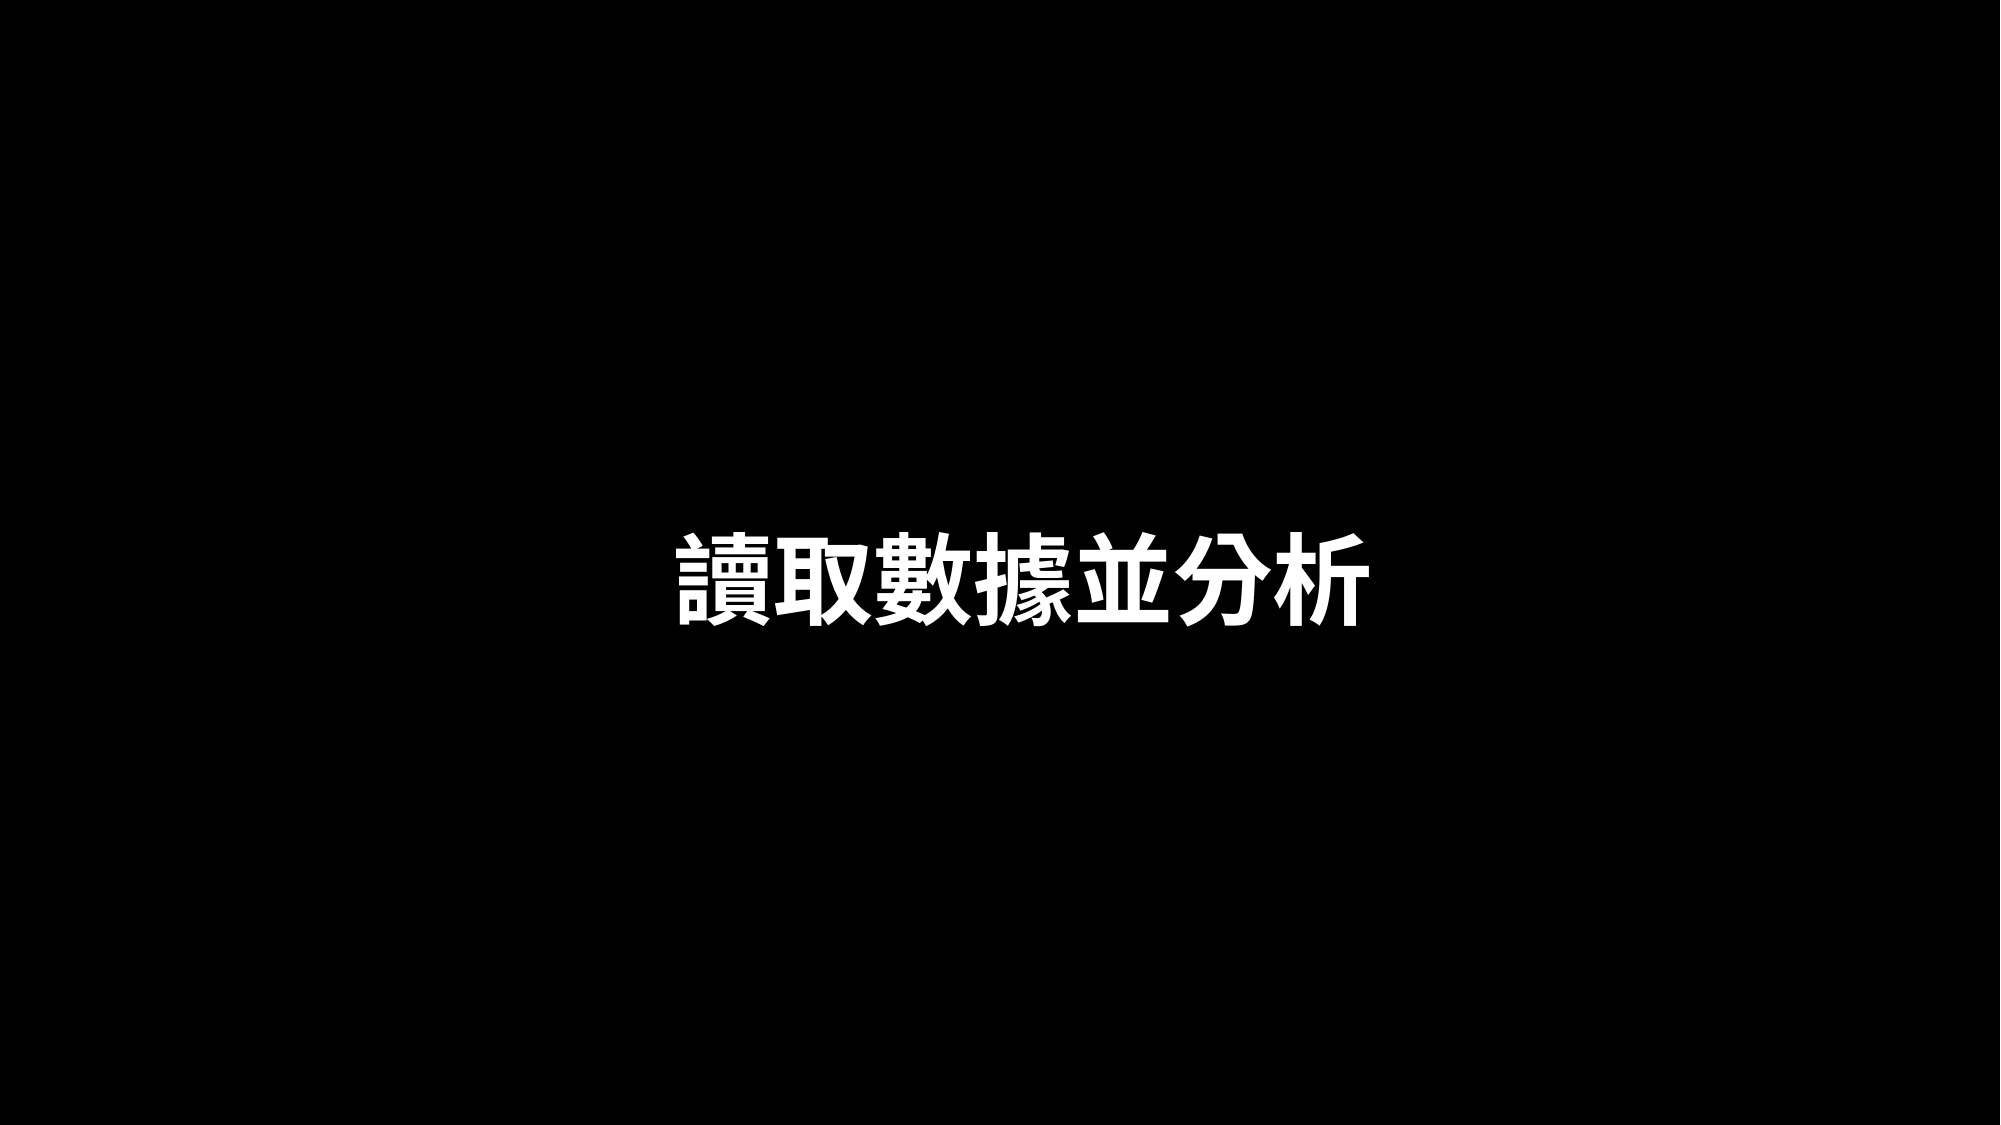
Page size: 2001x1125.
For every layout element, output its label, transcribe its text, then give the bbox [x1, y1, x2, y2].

text_box 讀取數據並分析 [0, 0, 2000, 1125]
